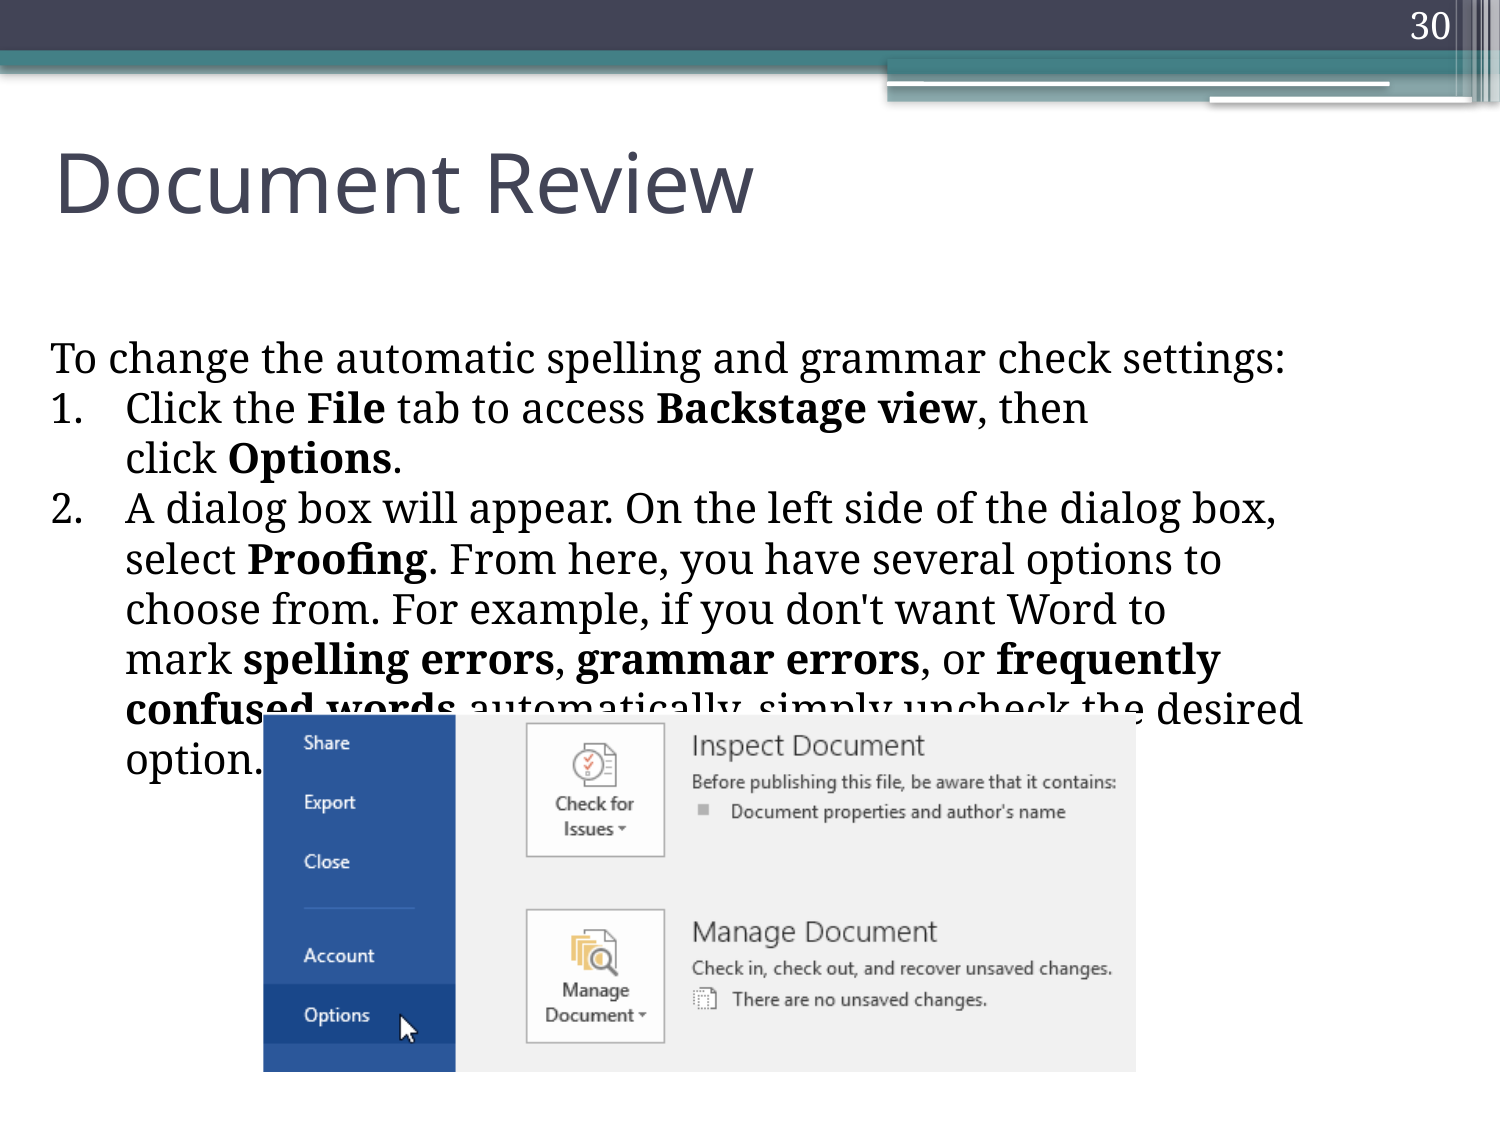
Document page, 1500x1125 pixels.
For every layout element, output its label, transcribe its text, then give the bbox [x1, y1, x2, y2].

title Document Review [38, 92, 1389, 268]
picture [261, 712, 1136, 1073]
slide_number 30 [1341, 0, 1466, 61]
text_box To change the automatic spelling and grammar check settings: Click the File tab to access Backstage view, then click Options. A dialog box will appear. On the left side of the dialog box, select Proofing. From here, you have several options to choose from. For example, if you don't want Word to mark spelling errors, grammar errors, or frequently confused words automatically, simply uncheck the desired option. [35, 324, 1363, 840]
